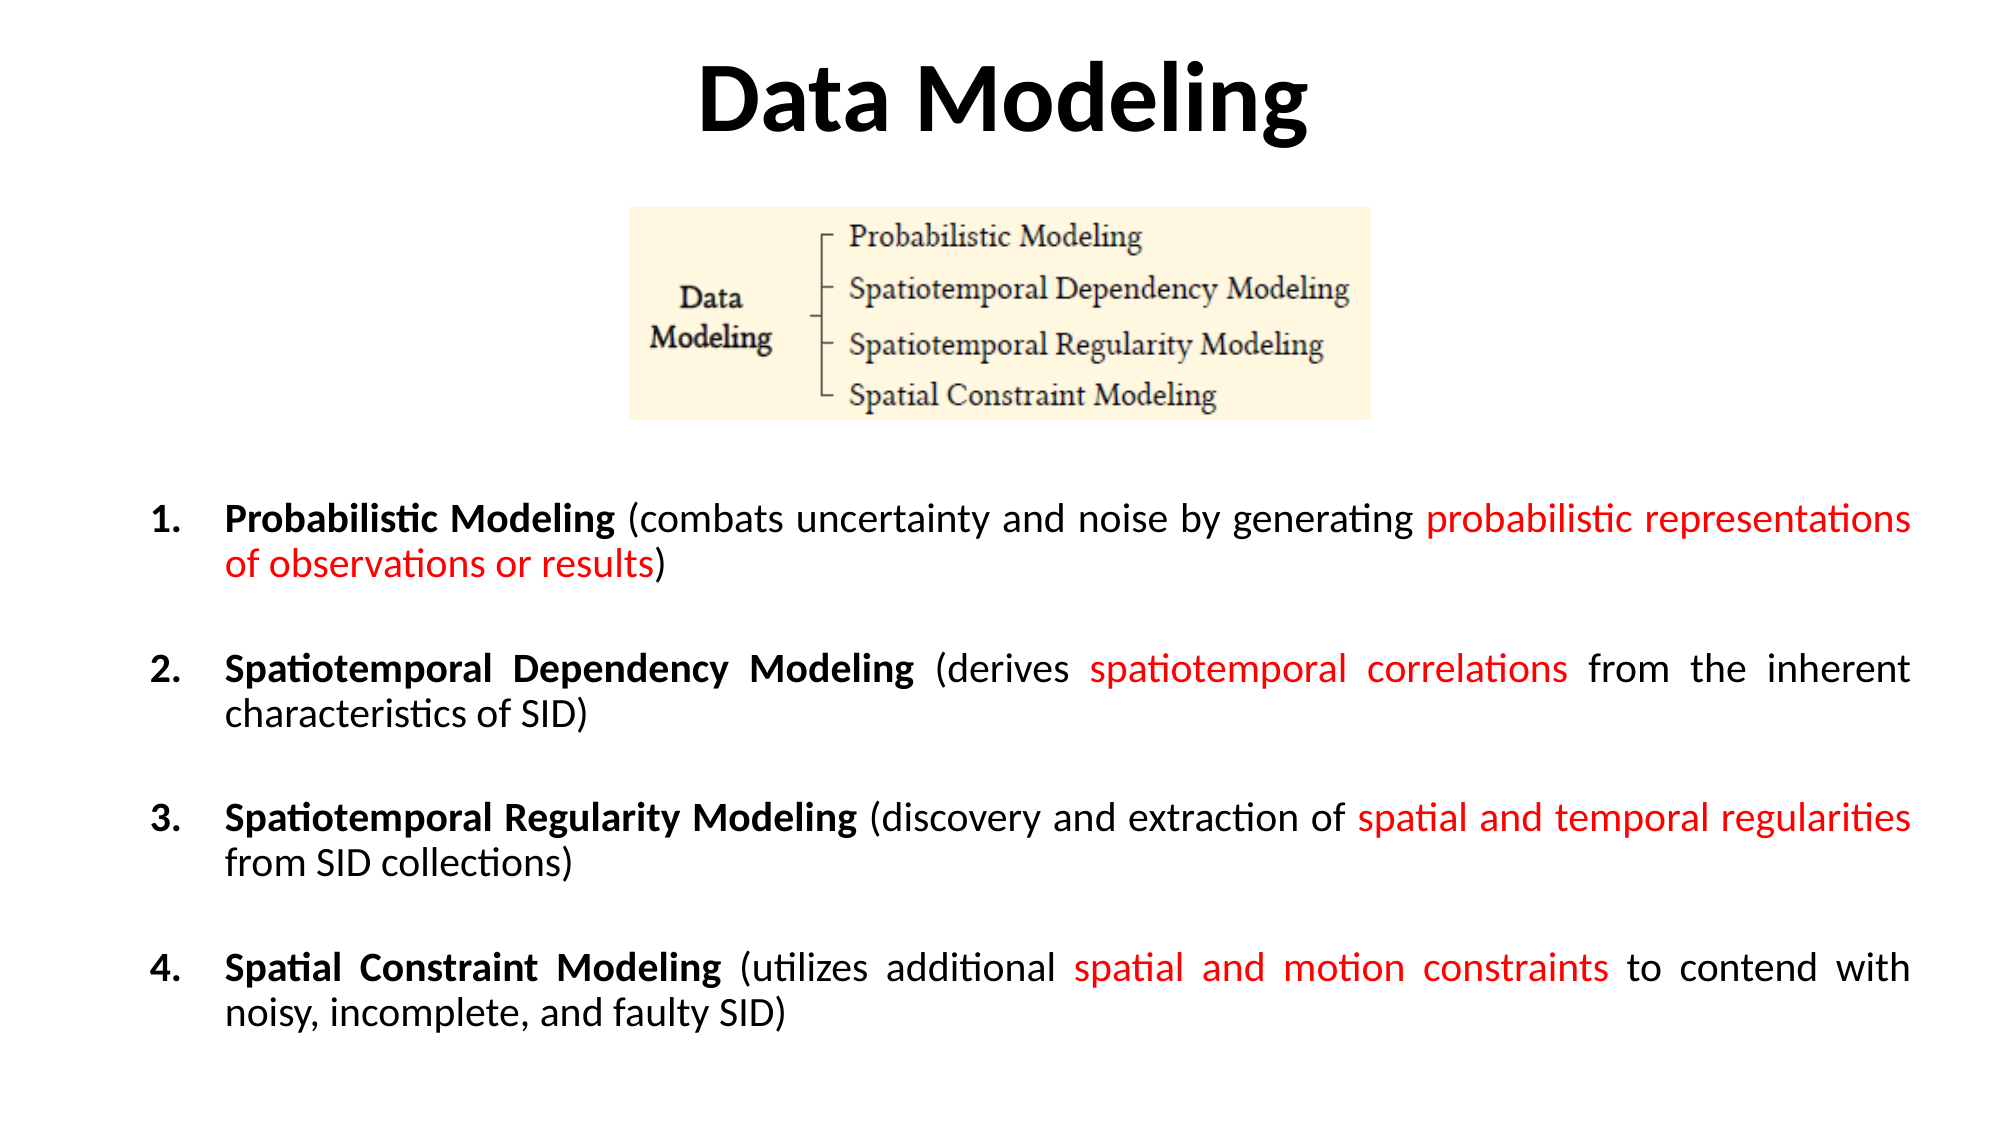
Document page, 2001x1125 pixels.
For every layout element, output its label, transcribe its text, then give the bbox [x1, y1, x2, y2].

picture [629, 207, 1371, 420]
list Data Modeling [46, 37, 1961, 173]
text_box Probabilistic Modeling (combats uncertainty and noise by generating probabilistic representations of observations or results) Spatiotemporal Dependency Modeling (derives spatiotemporal correlations from the inherent characteristics of SID) Spatiotemporal Regularity Modeling (discovery and extraction of spatial and temporal regularities from SID collections) Spatial Constraint Modeling (utilizes additional spatial and motion constraints to contend with noisy, incomplete, and faulty SID) [134, 488, 1927, 1074]
